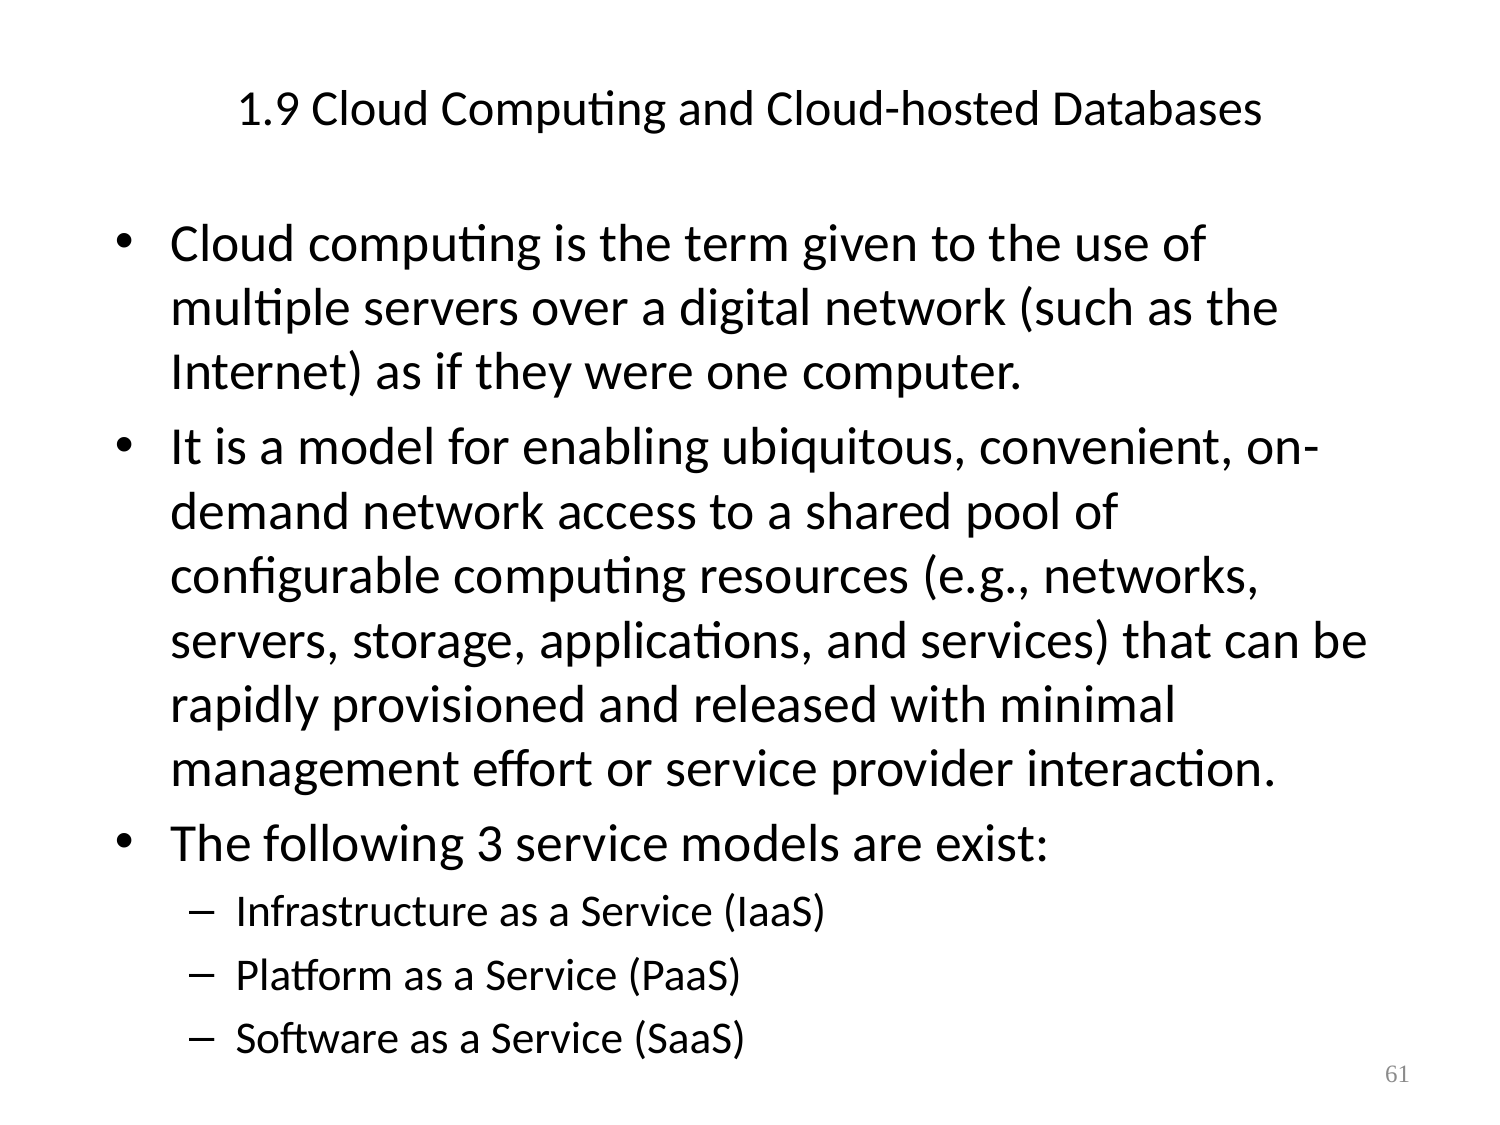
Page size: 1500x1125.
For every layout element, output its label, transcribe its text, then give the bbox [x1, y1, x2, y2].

slide_number 61 [1074, 1042, 1425, 1103]
title 1.9 Cloud Computing and Cloud-hosted Databases [218, 60, 1282, 150]
list Cloud computing is the term given to the use of multiple servers over a digital network (such as the Internet) as if they were one computer. It is a model for enabling ubiquitous, convenient, on-demand network access to a shared pool of configurable computing resources (e.g., networks, servers, storage, applications, and services) that can be rapidly provisioned and released with minimal management effort or service provider interaction. The following 3 service models are exist: Infrastructure as a Service (IaaS) Platform as a Service (PaaS) Software as a Service (SaaS) [99, 200, 1400, 1075]
